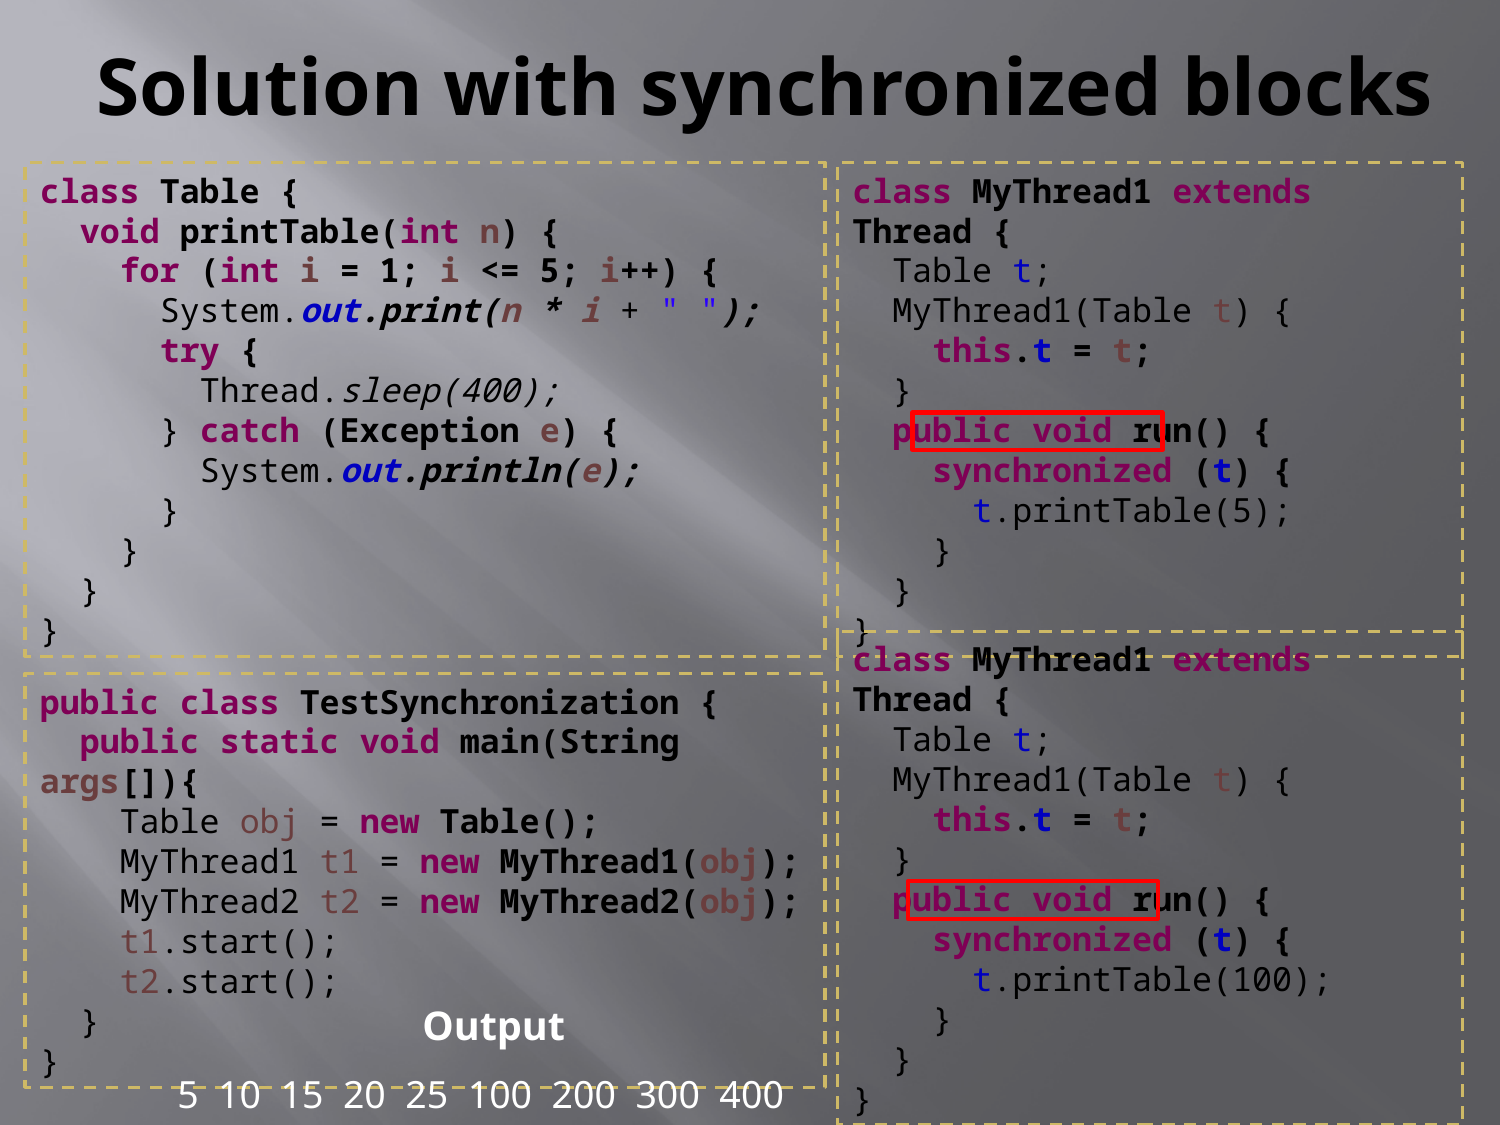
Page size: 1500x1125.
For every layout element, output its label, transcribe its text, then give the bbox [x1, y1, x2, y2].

text_box public class TestSynchronization { public static void main(String args[]){ Table obj = new Table(); MyThread1 t1 = new MyThread1(obj); MyThread2 t2 = new MyThread2(obj); t1.start(); t2.start(); } } [24, 673, 825, 1088]
text_box Output 5 10 15 20 25 100 200 300 400 500 [162, 969, 825, 1125]
text_box class MyThread1 extends Thread { Table t; MyThread1(Table t) { this.t = t; } public void run() { synchronized (t) { t.printTable(100); } } } [837, 631, 1463, 1125]
text_box class MyThread1 extends Thread { Table t; MyThread1(Table t) { this.t = t; } public void run() { synchronized (t) { t.printTable(5); } } } [837, 162, 1463, 631]
text_box class Table { void printTable(int n) { for (int i = 1; i <= 5; i++) { System.out.print(n * i + " "); try { Thread.sleep(400); } catch (Exception e) { System.out.println(e); } } } } [24, 162, 825, 657]
text_box [906, 879, 1160, 921]
text_box [910, 410, 1165, 452]
title Solution with synchronized blocks [31, 17, 1500, 150]
